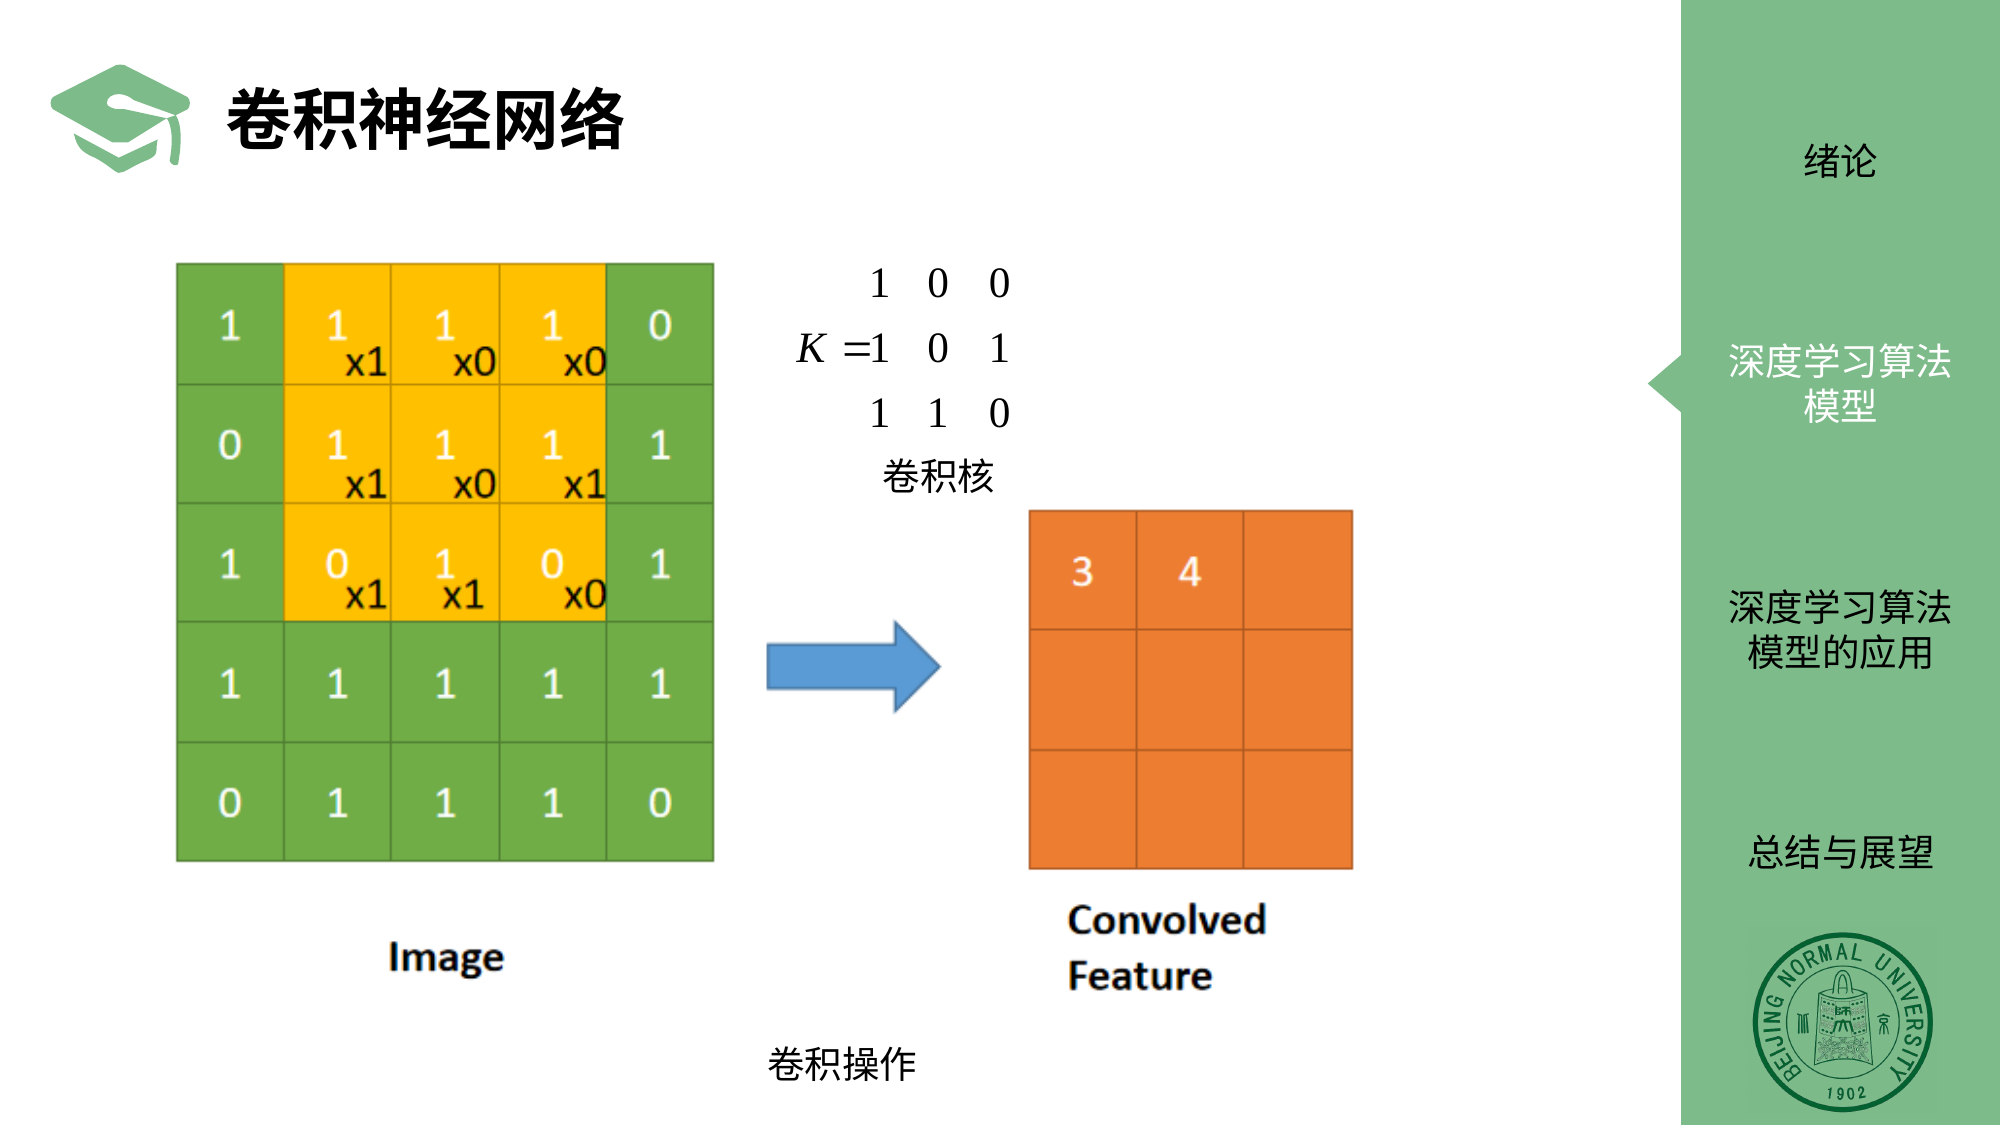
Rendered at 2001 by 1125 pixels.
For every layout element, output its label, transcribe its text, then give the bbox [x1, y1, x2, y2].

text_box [164, 244, 1373, 1095]
text_box 卷积神经网络 [210, 70, 641, 165]
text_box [1649, 0, 2000, 1125]
text_box [49, 63, 191, 167]
text_box [72, 131, 160, 174]
